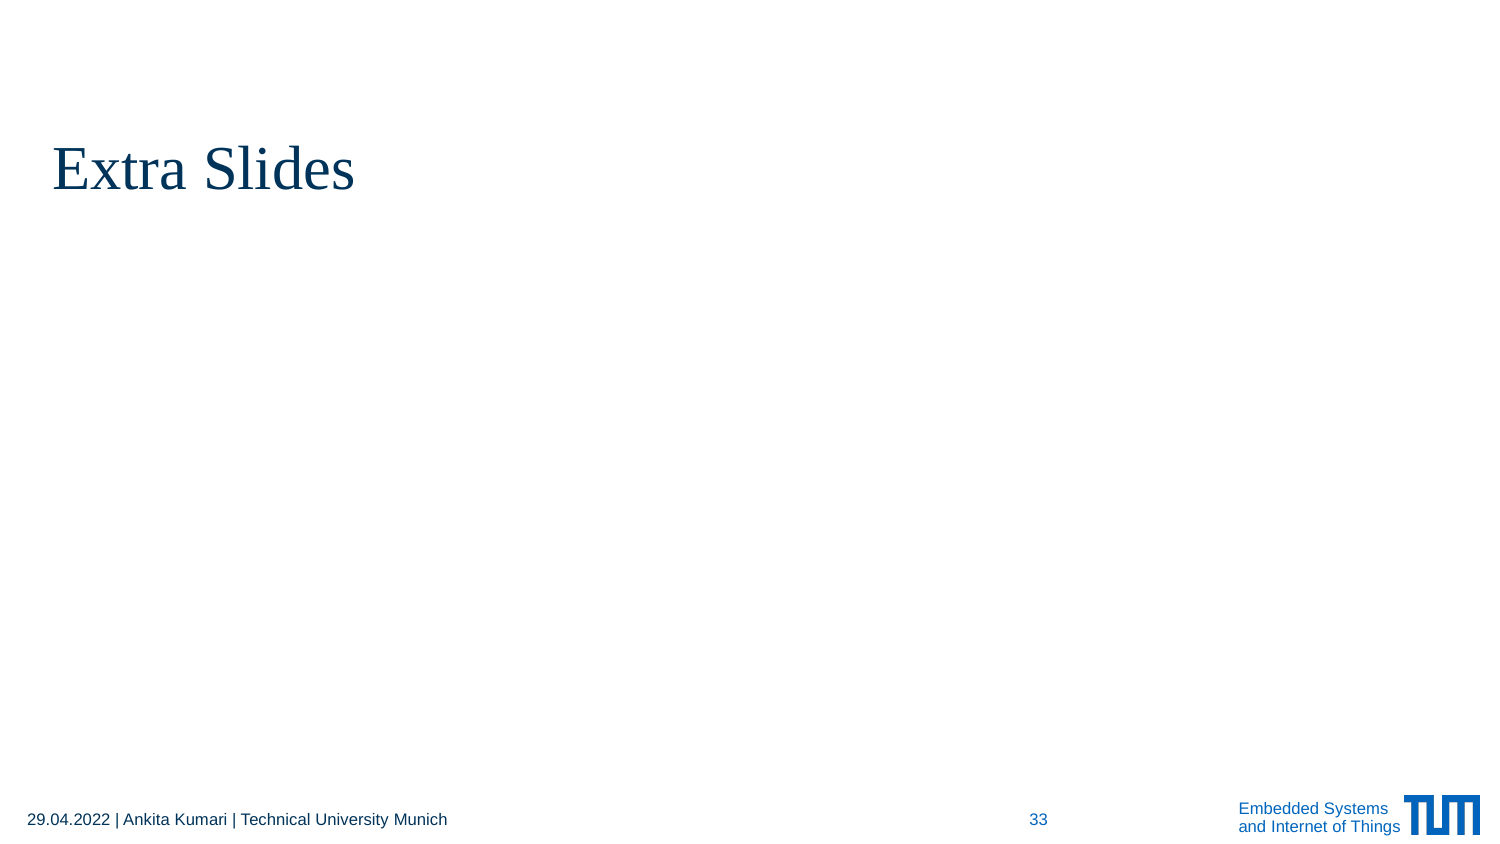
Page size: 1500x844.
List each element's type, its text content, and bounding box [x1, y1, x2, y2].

title Extra Slides [52, 122, 1449, 264]
footer 29.04.2022 | Ankita Kumari | Technical University Munich [27, 796, 885, 842]
picture [1404, 795, 1480, 835]
slide_number 33 [908, 796, 1048, 842]
